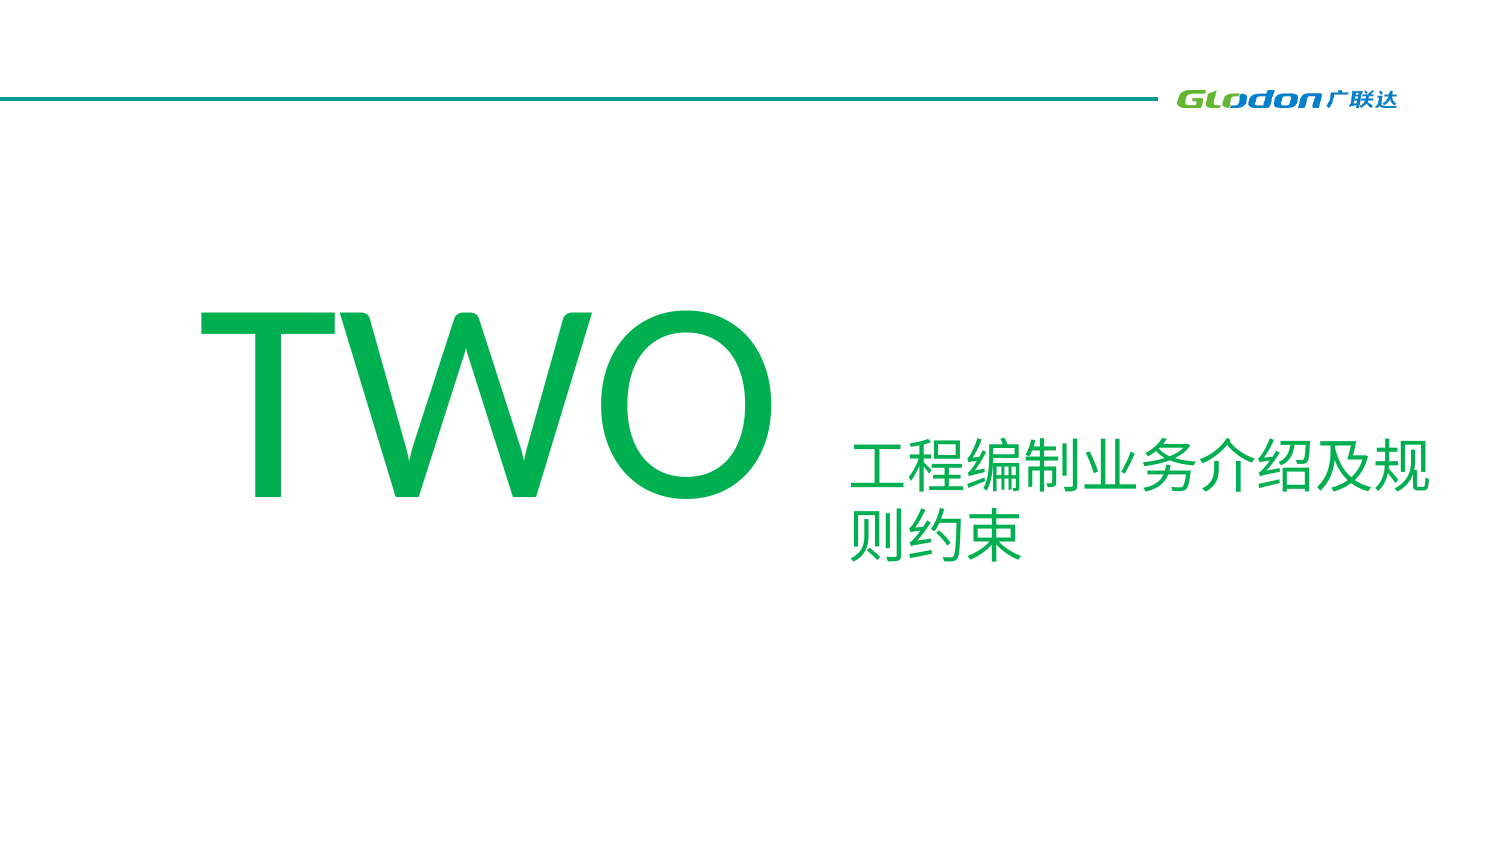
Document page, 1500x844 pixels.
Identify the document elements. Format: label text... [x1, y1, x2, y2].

picture [1177, 90, 1397, 108]
text_box TWO [184, 202, 797, 563]
text_box 工程编制业务介绍及规则约束 [834, 422, 1492, 577]
